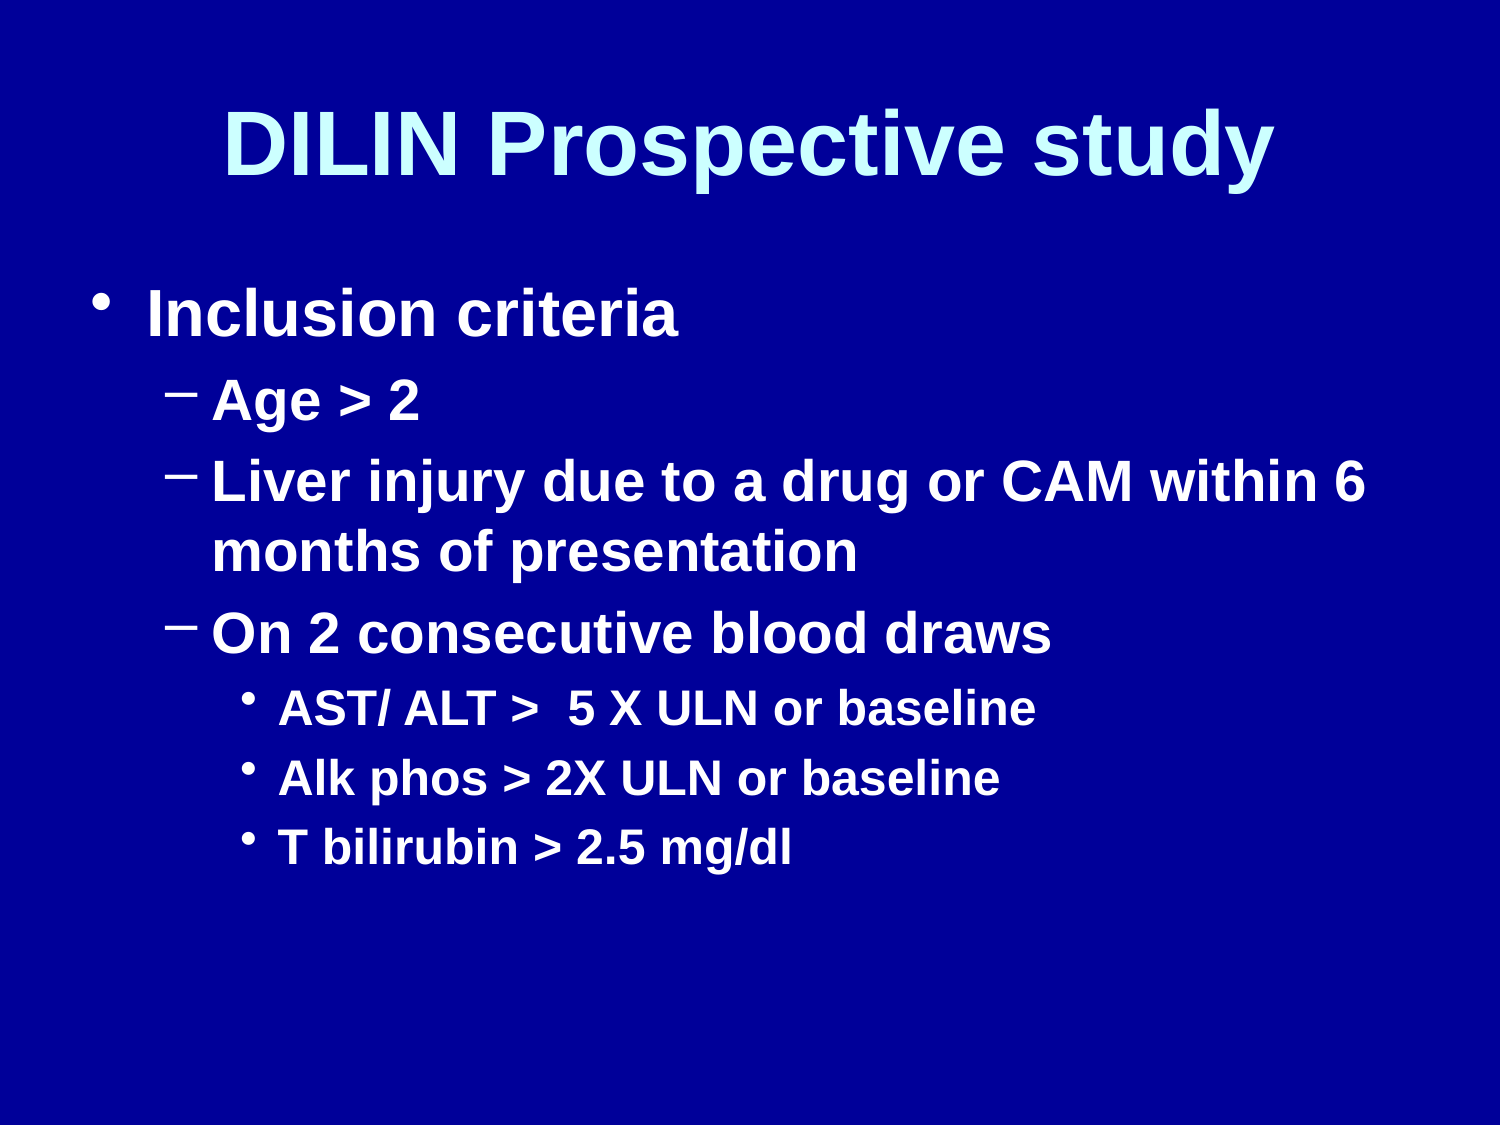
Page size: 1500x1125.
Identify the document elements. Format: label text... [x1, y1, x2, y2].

list Inclusion criteria Age > 2 Liver injury due to a drug or CAM within 6 months of presentation On 2 consecutive blood draws AST/ ALT > 5 X ULN or baseline Alk phos > 2X ULN or baseline T bilirubin > 2.5 mg/dl [75, 262, 1425, 1005]
title DILIN Prospective study [75, 45, 1425, 233]
